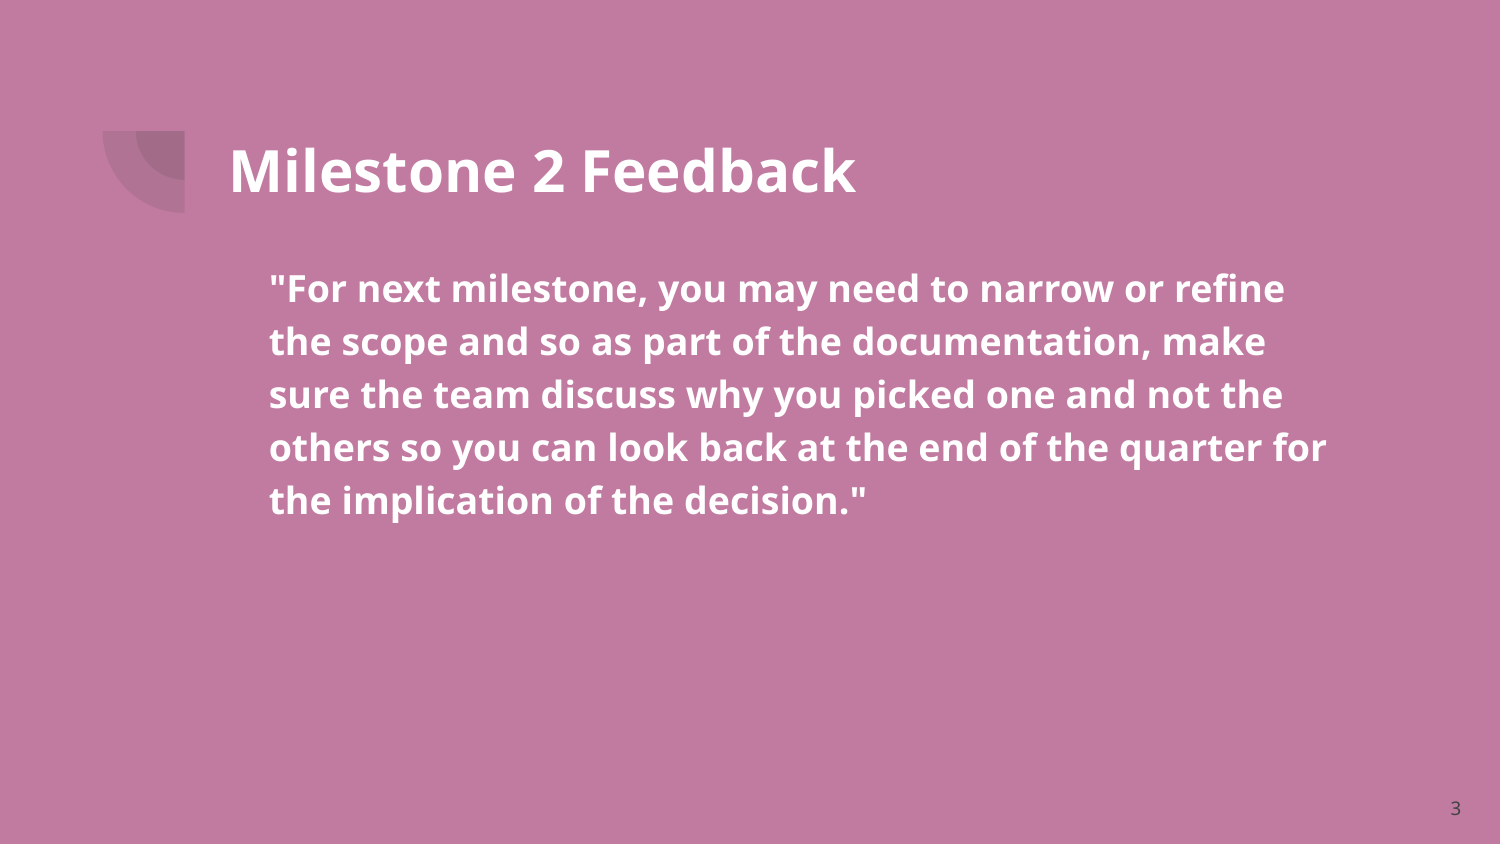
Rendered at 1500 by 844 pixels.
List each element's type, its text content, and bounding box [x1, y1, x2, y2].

text_box "For next milestone, you may need to narrow or refine the scope and so as part of the documentation, make sure the team discuss why you picked one and not the others so you can look back at the end of the quarter for the implication of the decision." [178, 241, 1368, 675]
title Milestone 2 Feedback [213, 119, 1368, 241]
slide_number 3 [1386, 777, 1477, 842]
